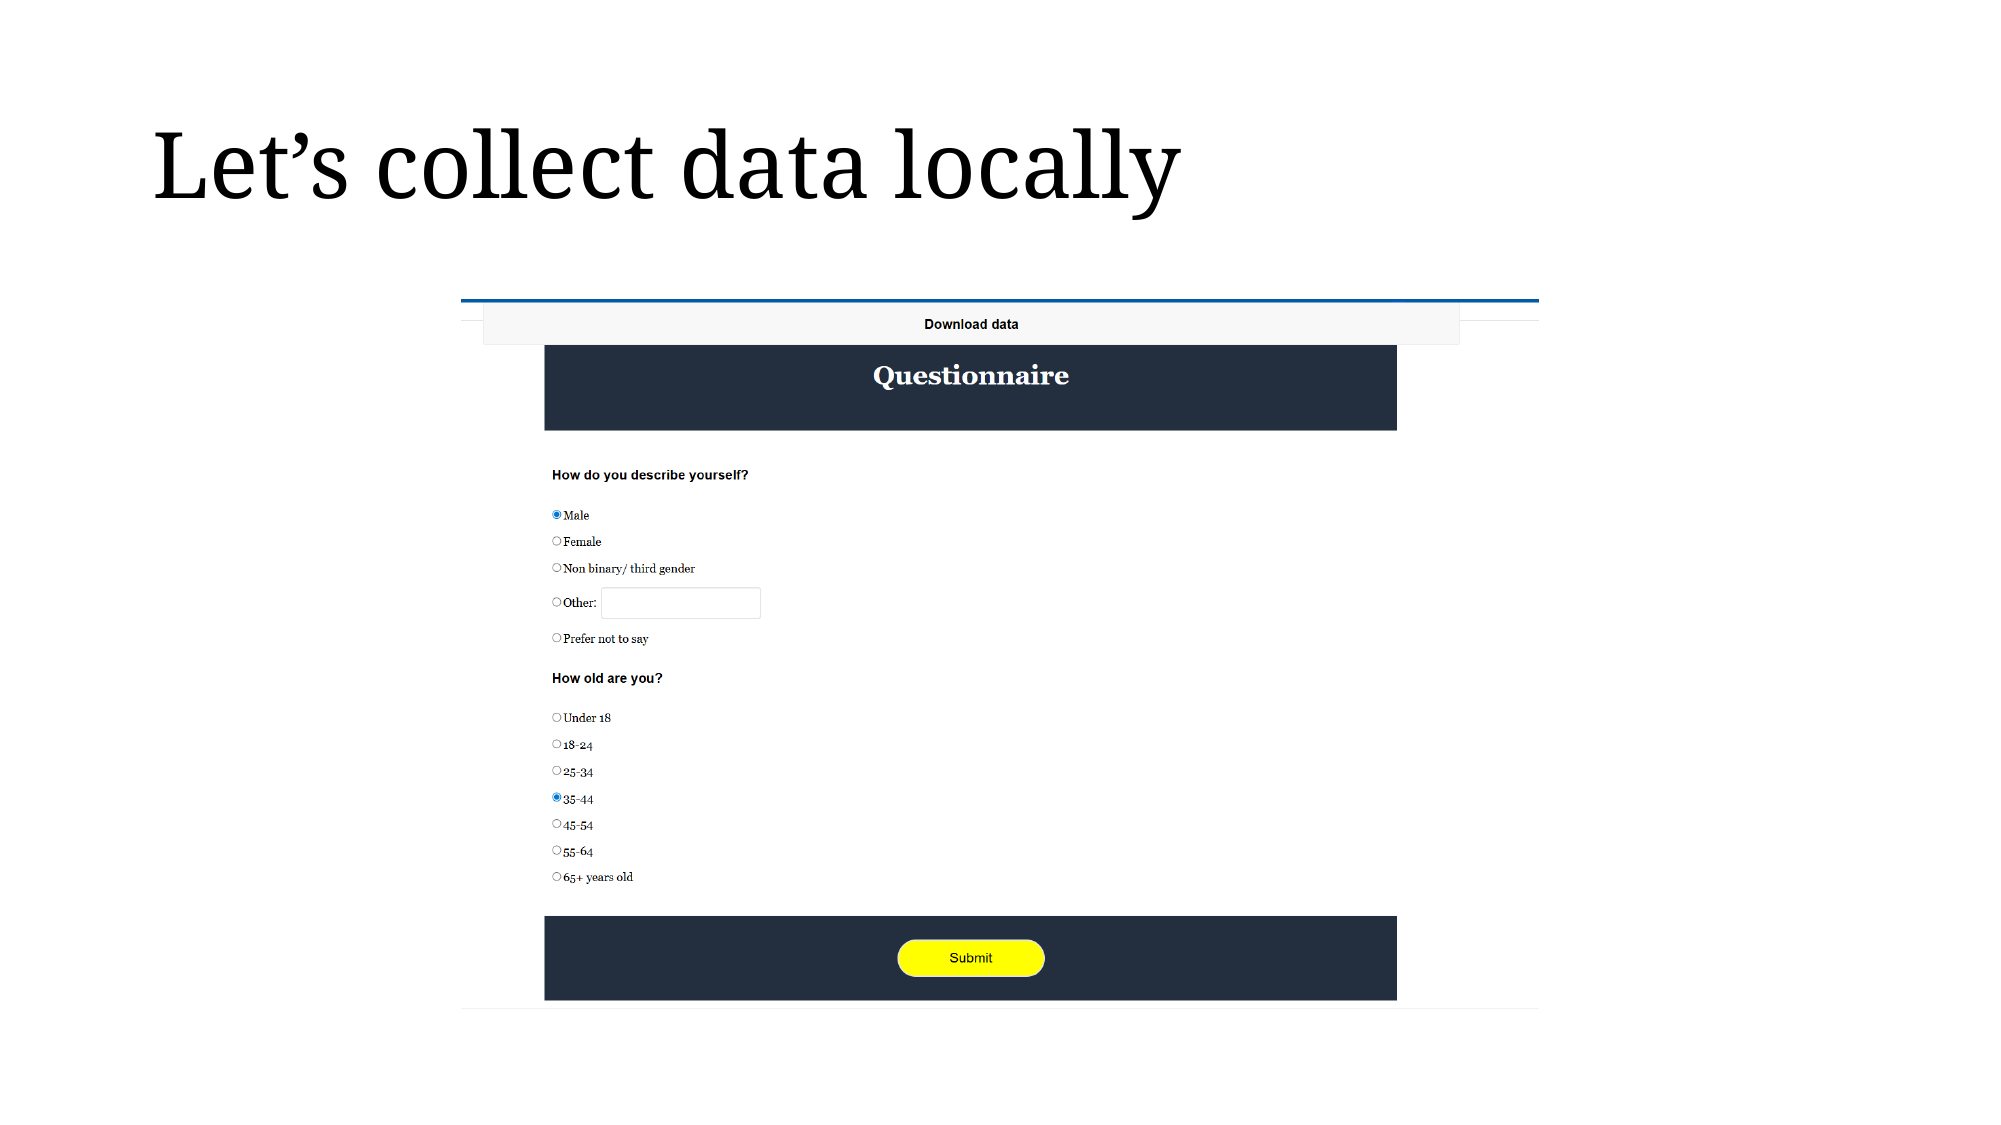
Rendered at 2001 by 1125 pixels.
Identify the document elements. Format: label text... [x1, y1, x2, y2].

title Let’s collect data locally [137, 59, 1863, 278]
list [460, 298, 1539, 1014]
